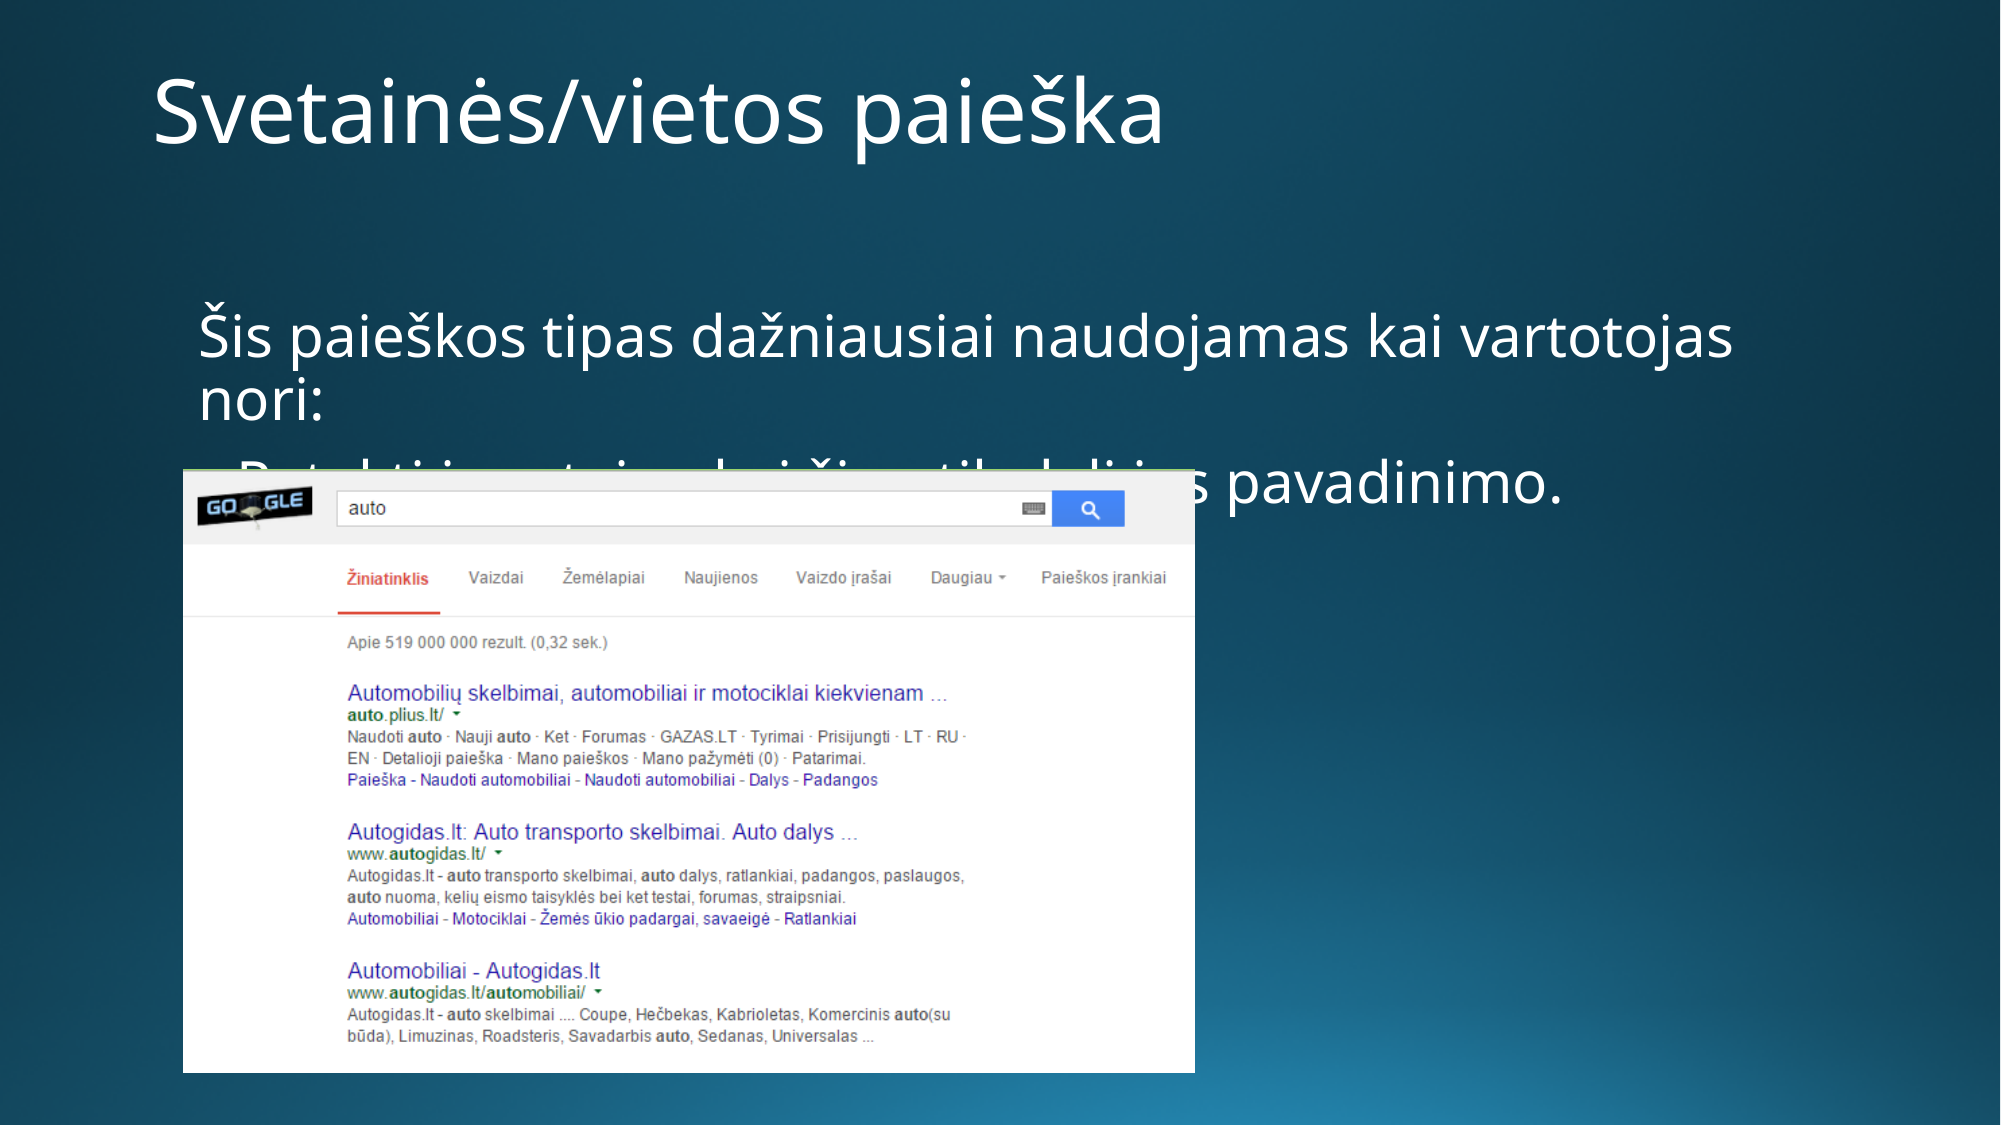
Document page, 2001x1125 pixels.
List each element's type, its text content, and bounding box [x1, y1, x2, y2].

list Šis paieškos tipas dažniausiai naudojamas kai vartotojas nori: Patekti į svetainę kai žino tik dalį jos pavadinimo. [183, 299, 1863, 1014]
title Svetainės/vietos paieška [137, 59, 1863, 278]
picture [0, 0, 2001, 1125]
